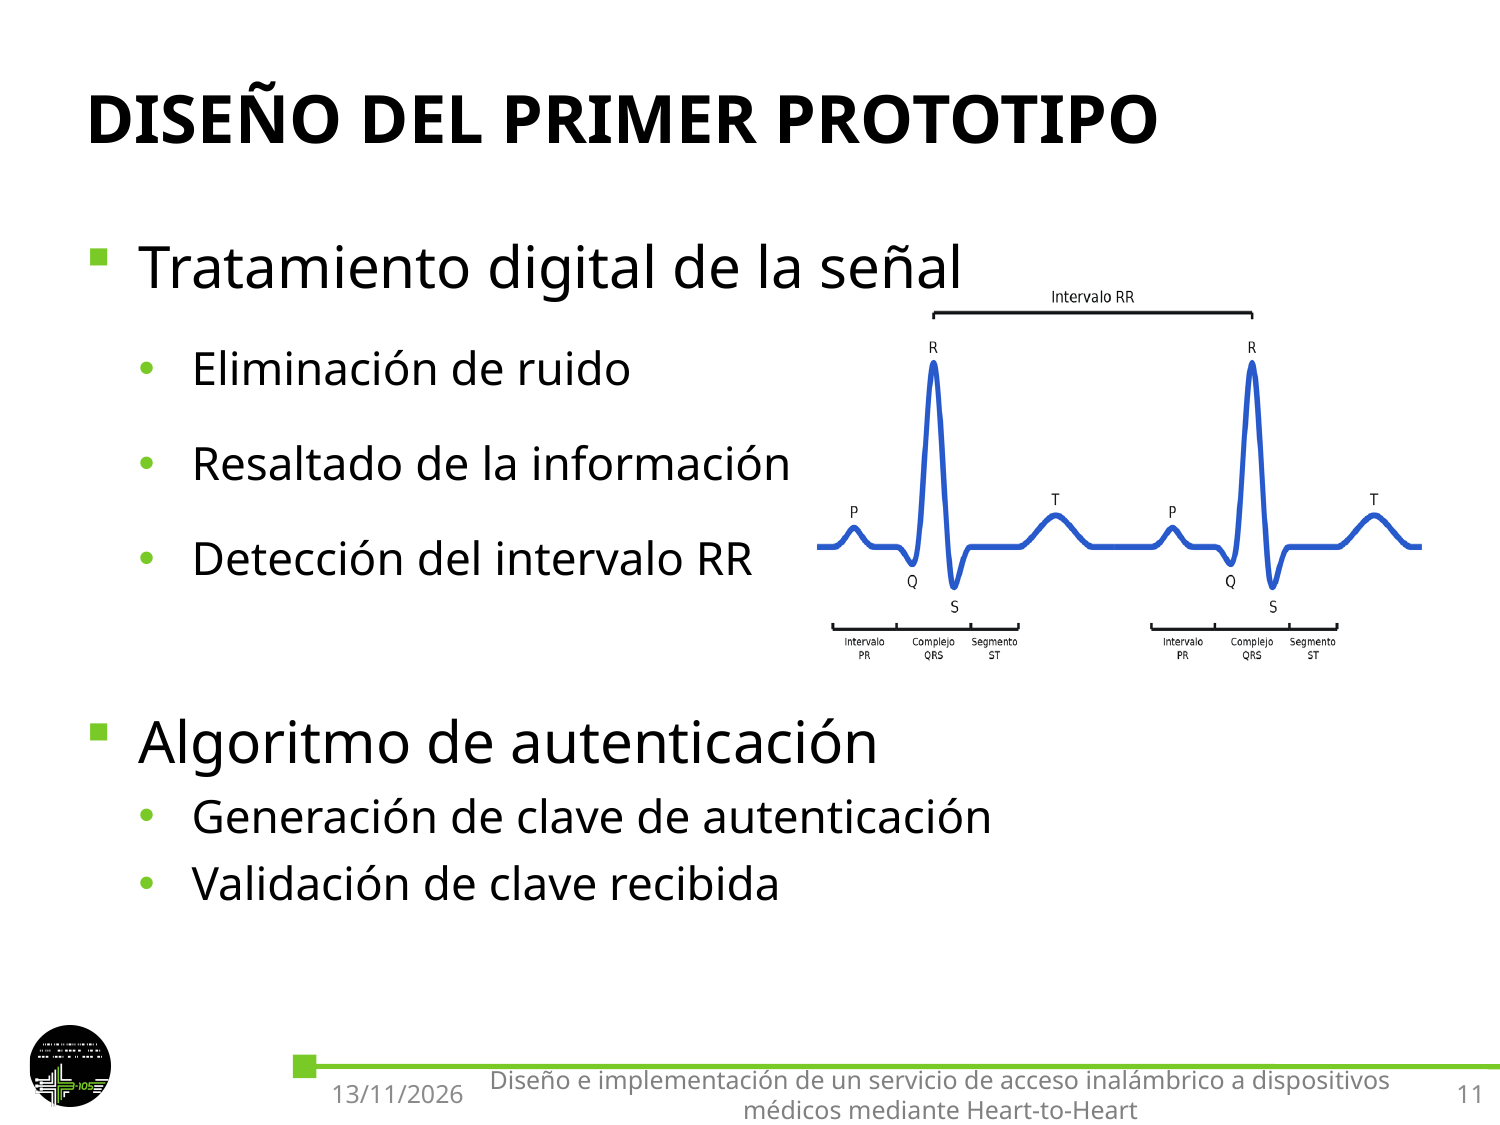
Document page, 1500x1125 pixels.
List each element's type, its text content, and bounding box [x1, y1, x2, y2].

title DISEÑO DEL PRIMER PROTOTIPO [70, 23, 1421, 211]
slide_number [316, 1065, 463, 1125]
picture [29, 1025, 111, 1107]
footer Diseño e implementación de un servicio de acceso inalámbrico a dispositivos médicos mediante Heart-to-Heart [463, 1065, 1418, 1125]
list Tratamiento digital de la señal Eliminación de ruido Resaltado de la información Detección del intervalo RR Algoritmo de autenticación Generación de clave de autenticación Validación de clave recibida [70, 222, 1425, 1005]
picture [814, 287, 1426, 661]
slide_number 11 [1422, 1065, 1500, 1125]
